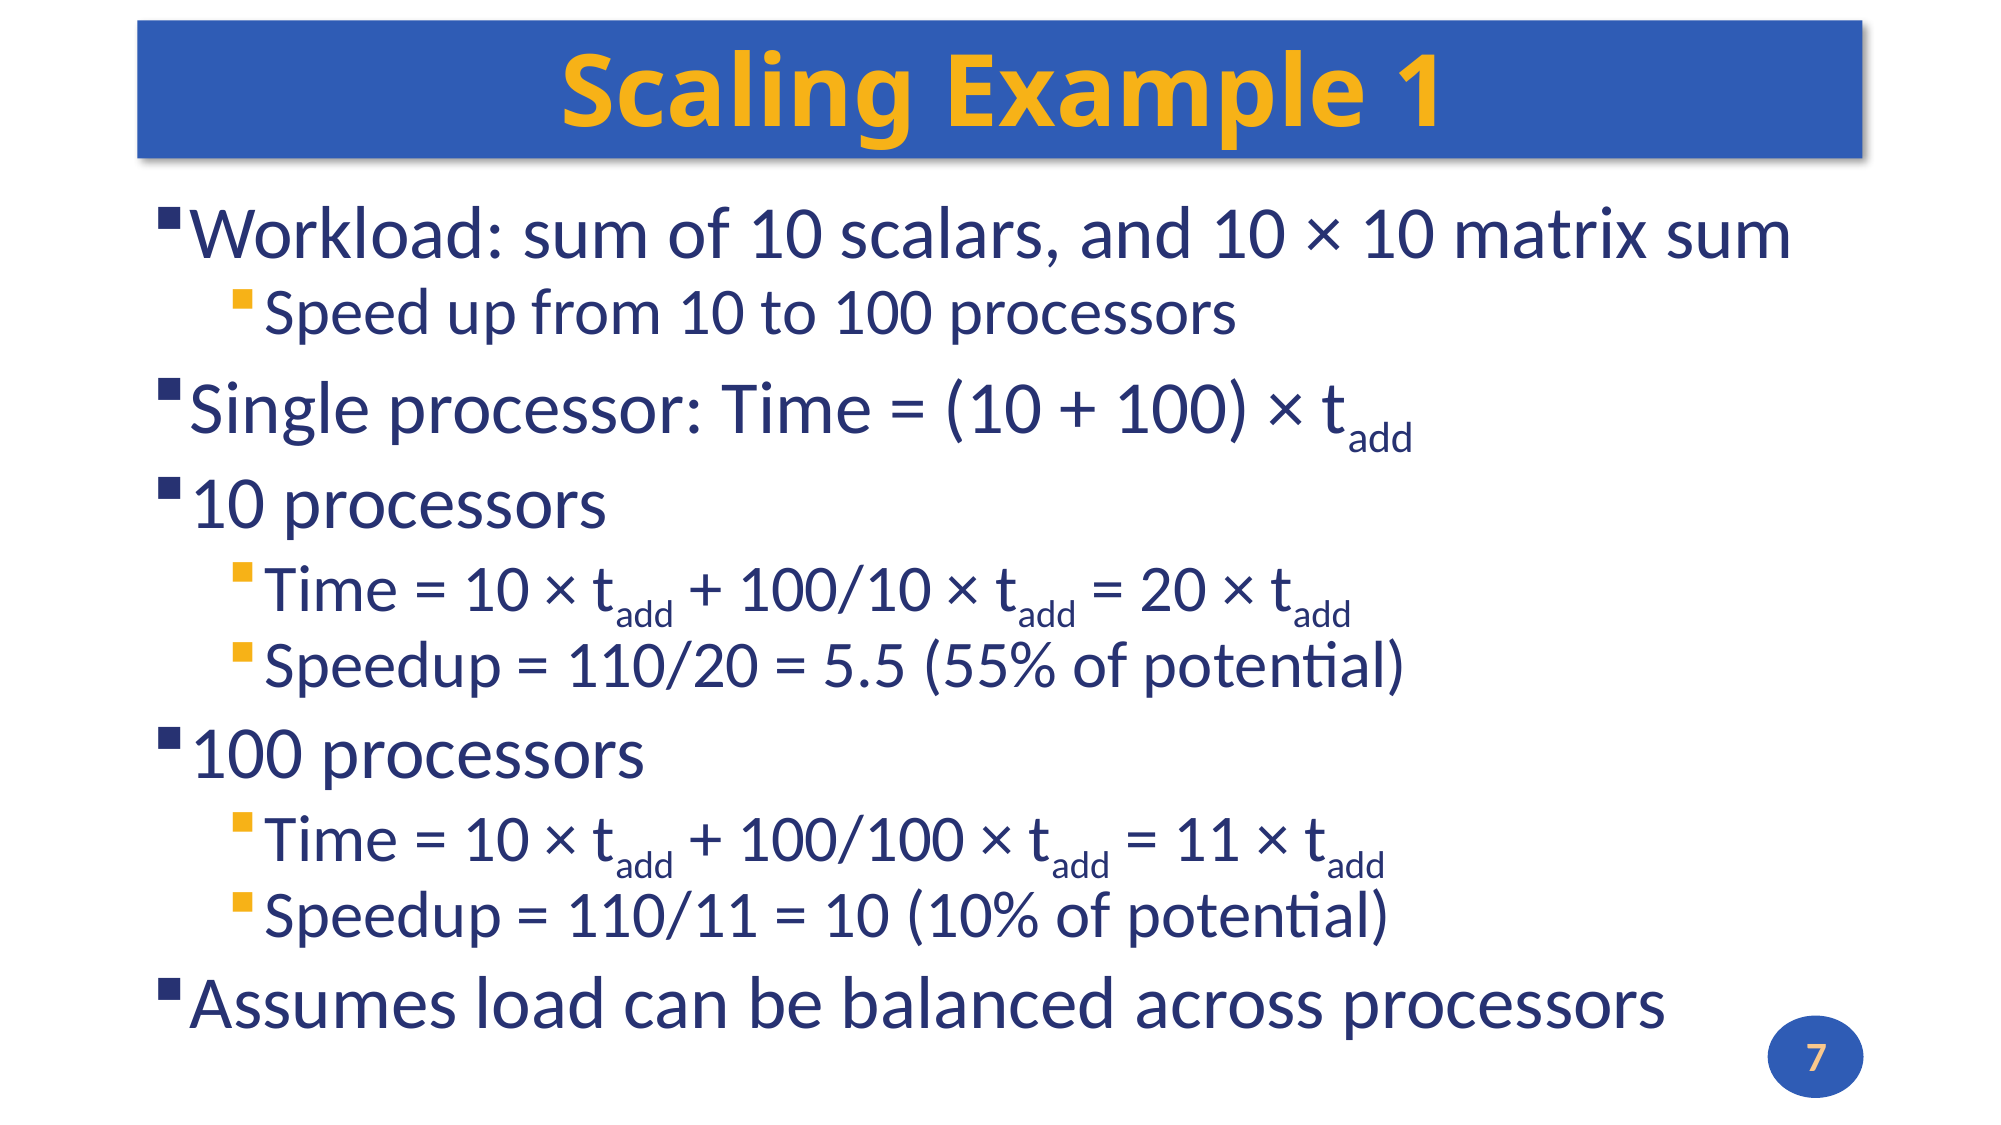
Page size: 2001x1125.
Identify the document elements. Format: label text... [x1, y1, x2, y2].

slide_number 7 [1767, 1015, 1866, 1095]
title Scaling Example 1 [137, 17, 1863, 156]
list Workload: sum of 10 scalars, and 10 × 10 matrix sum Speed up from 10 to 100 processors Single processor: Time = (10 + 100) × tadd 10 processors Time = 10 × tadd + 100/10 × tadd = 20 × tadd Speedup = 110/20 = 5.5 (55% of potential) 100 processors Time = 10 × tadd + 100/100 × tadd = 11 × tadd Speedup = 110/11 = 10 (10% of potential) Assumes load can be balanced across processors [137, 193, 1863, 1014]
